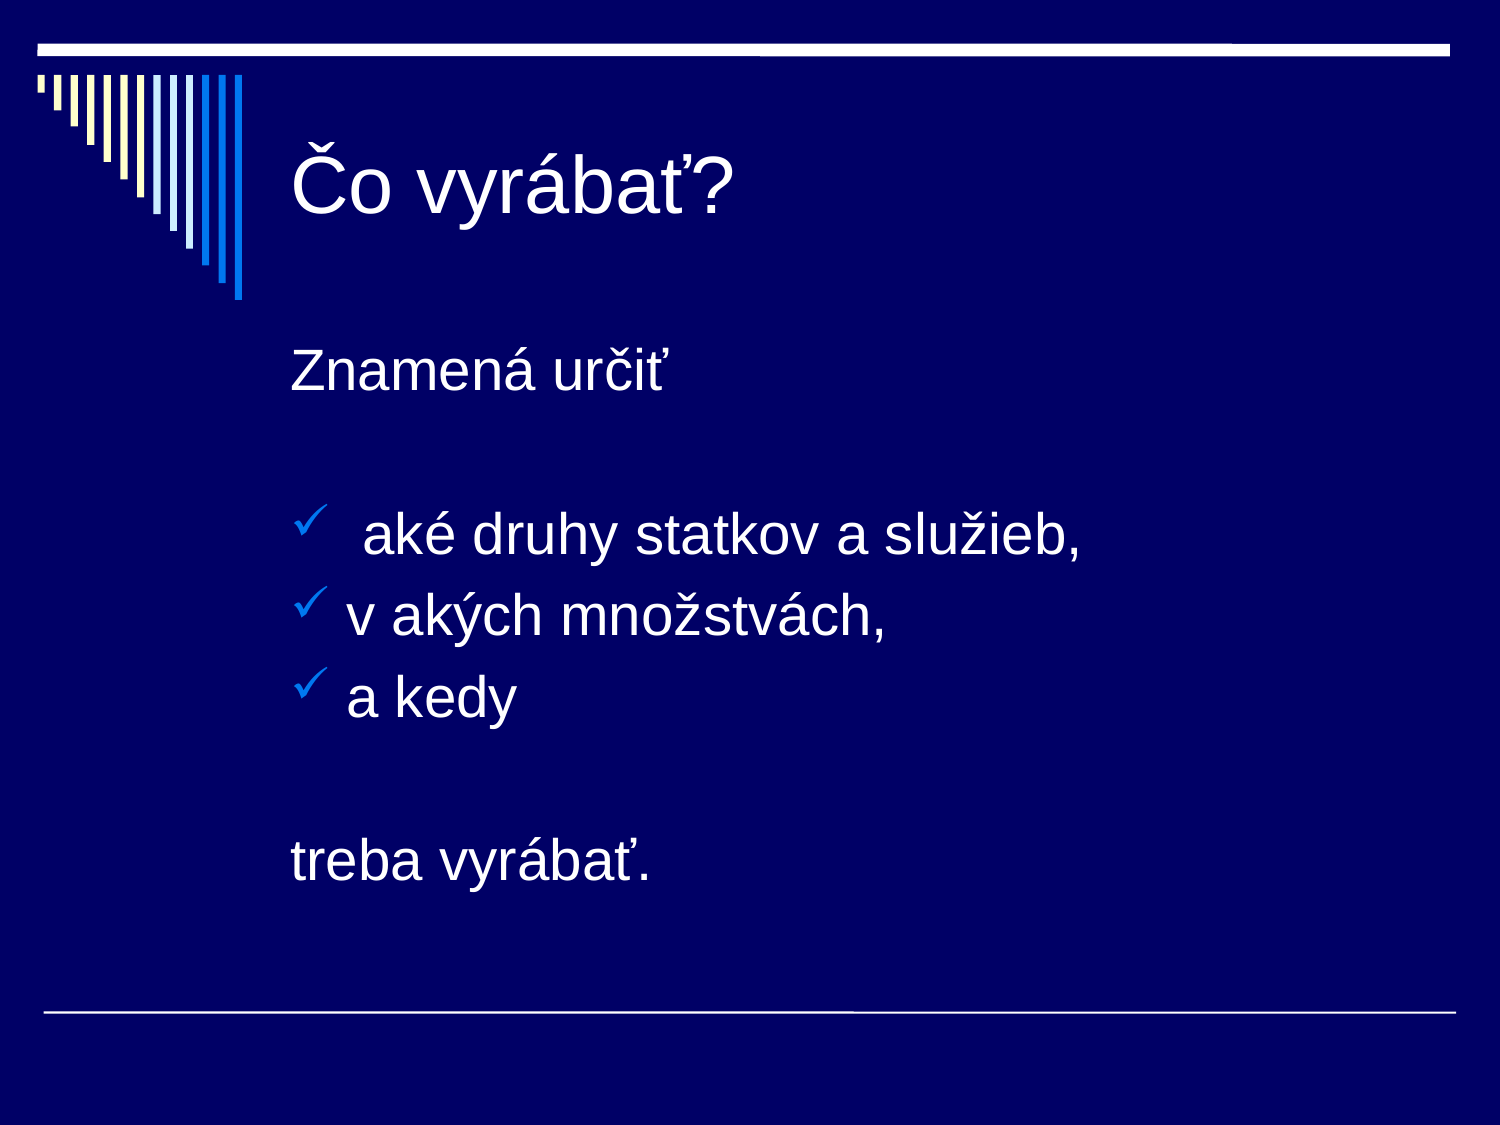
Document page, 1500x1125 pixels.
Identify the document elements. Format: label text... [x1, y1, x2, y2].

title Čo vyrábať? [274, 74, 1426, 288]
list Znamená určiť aké druhy statkov a služieb, v akých množstvách, a kedy treba vyrábať. [274, 324, 1426, 1001]
